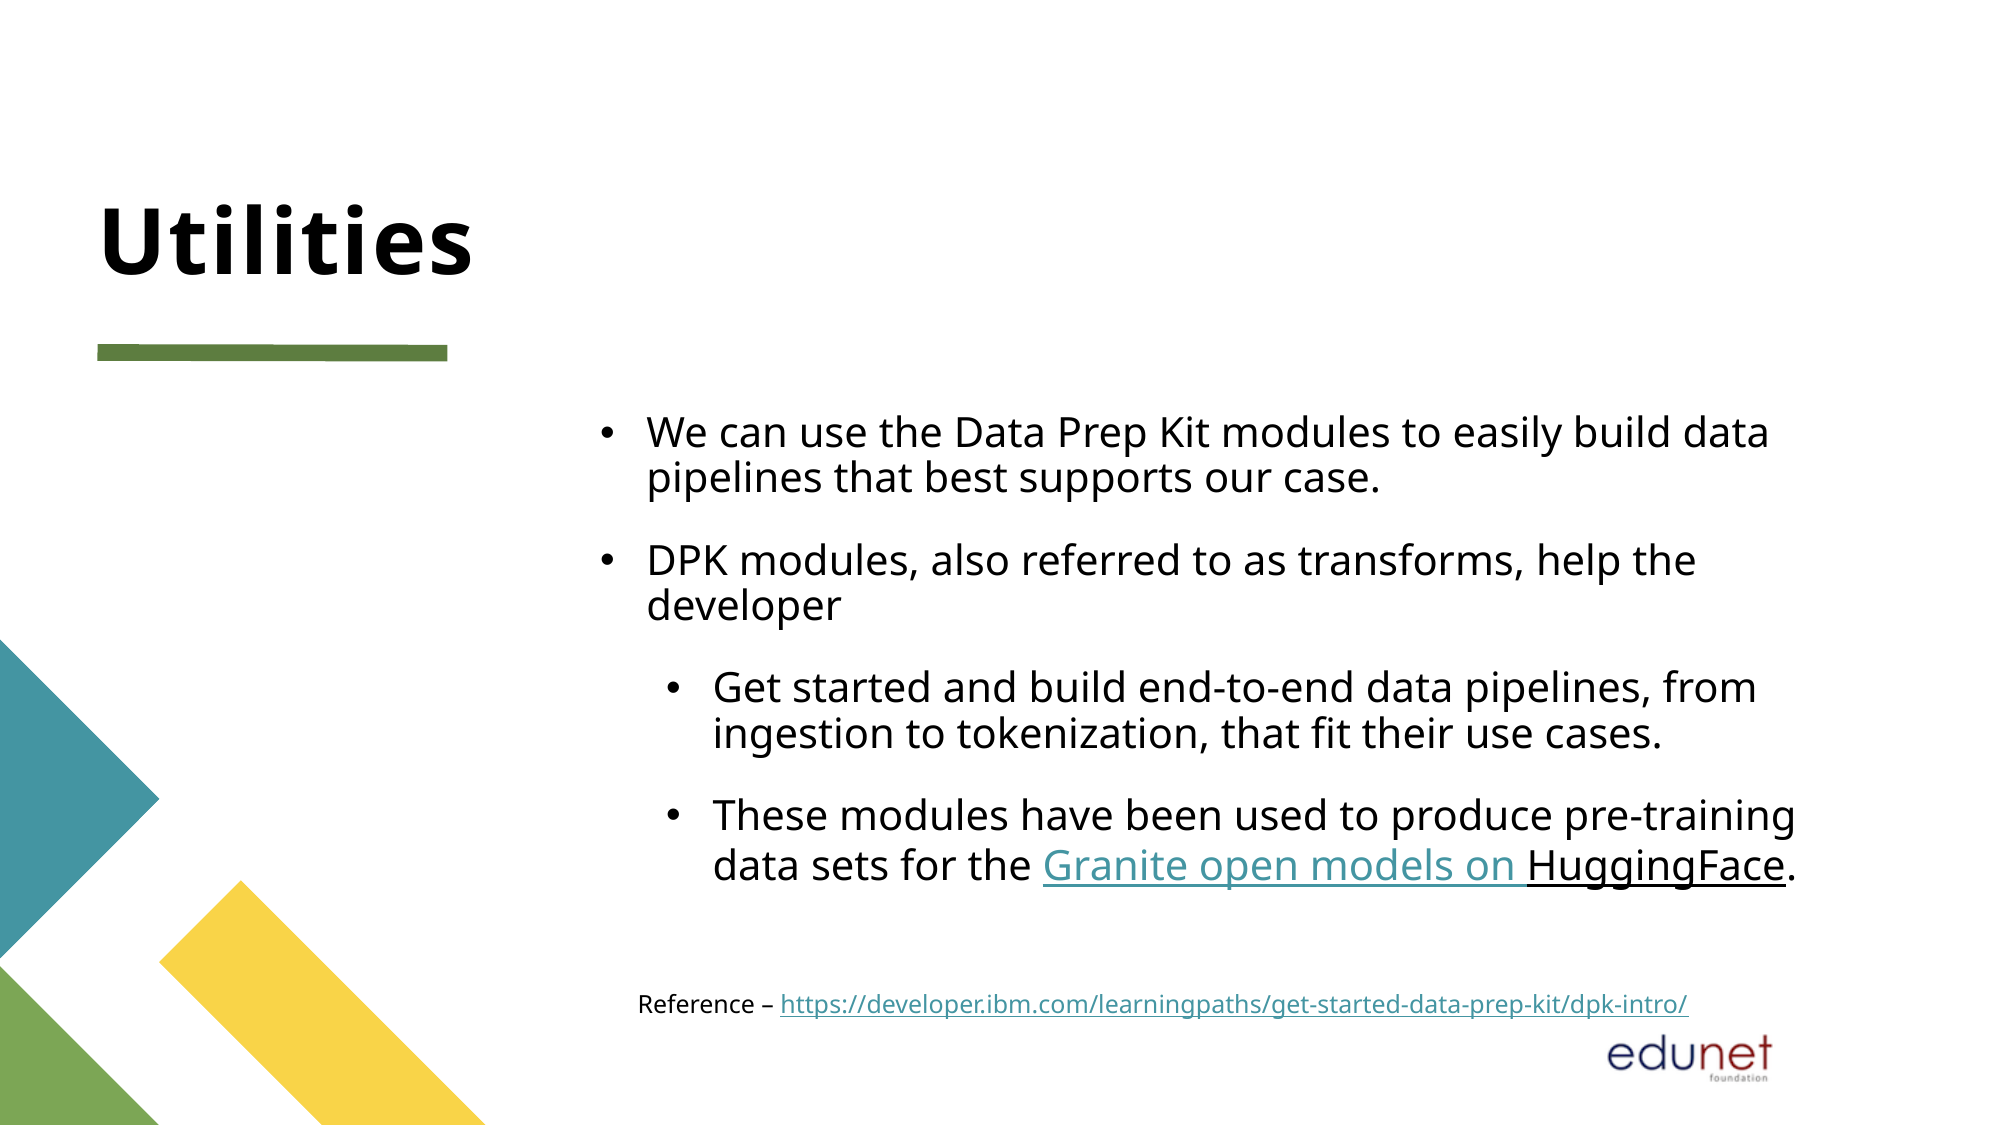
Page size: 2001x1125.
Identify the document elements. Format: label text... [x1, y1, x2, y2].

picture [1602, 1060, 1780, 1089]
title Utilities [97, 16, 1882, 293]
list We can use the Data Prep Kit modules to easily build data pipelines that best supports our case. DPK modules, also referred to as transforms, help the developer Get started and build end-to-end data pipelines, from ingestion to tokenization, that fit their use cases. These modules have been used to produce pre-training data sets for the Granite open models on HuggingFace. [600, 374, 1882, 982]
text_box Reference – https://developer.ibm.com/learningpaths/get-started-data-prep-kit/dpk-intro/ [622, 981, 1859, 1060]
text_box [0, 639, 486, 1125]
